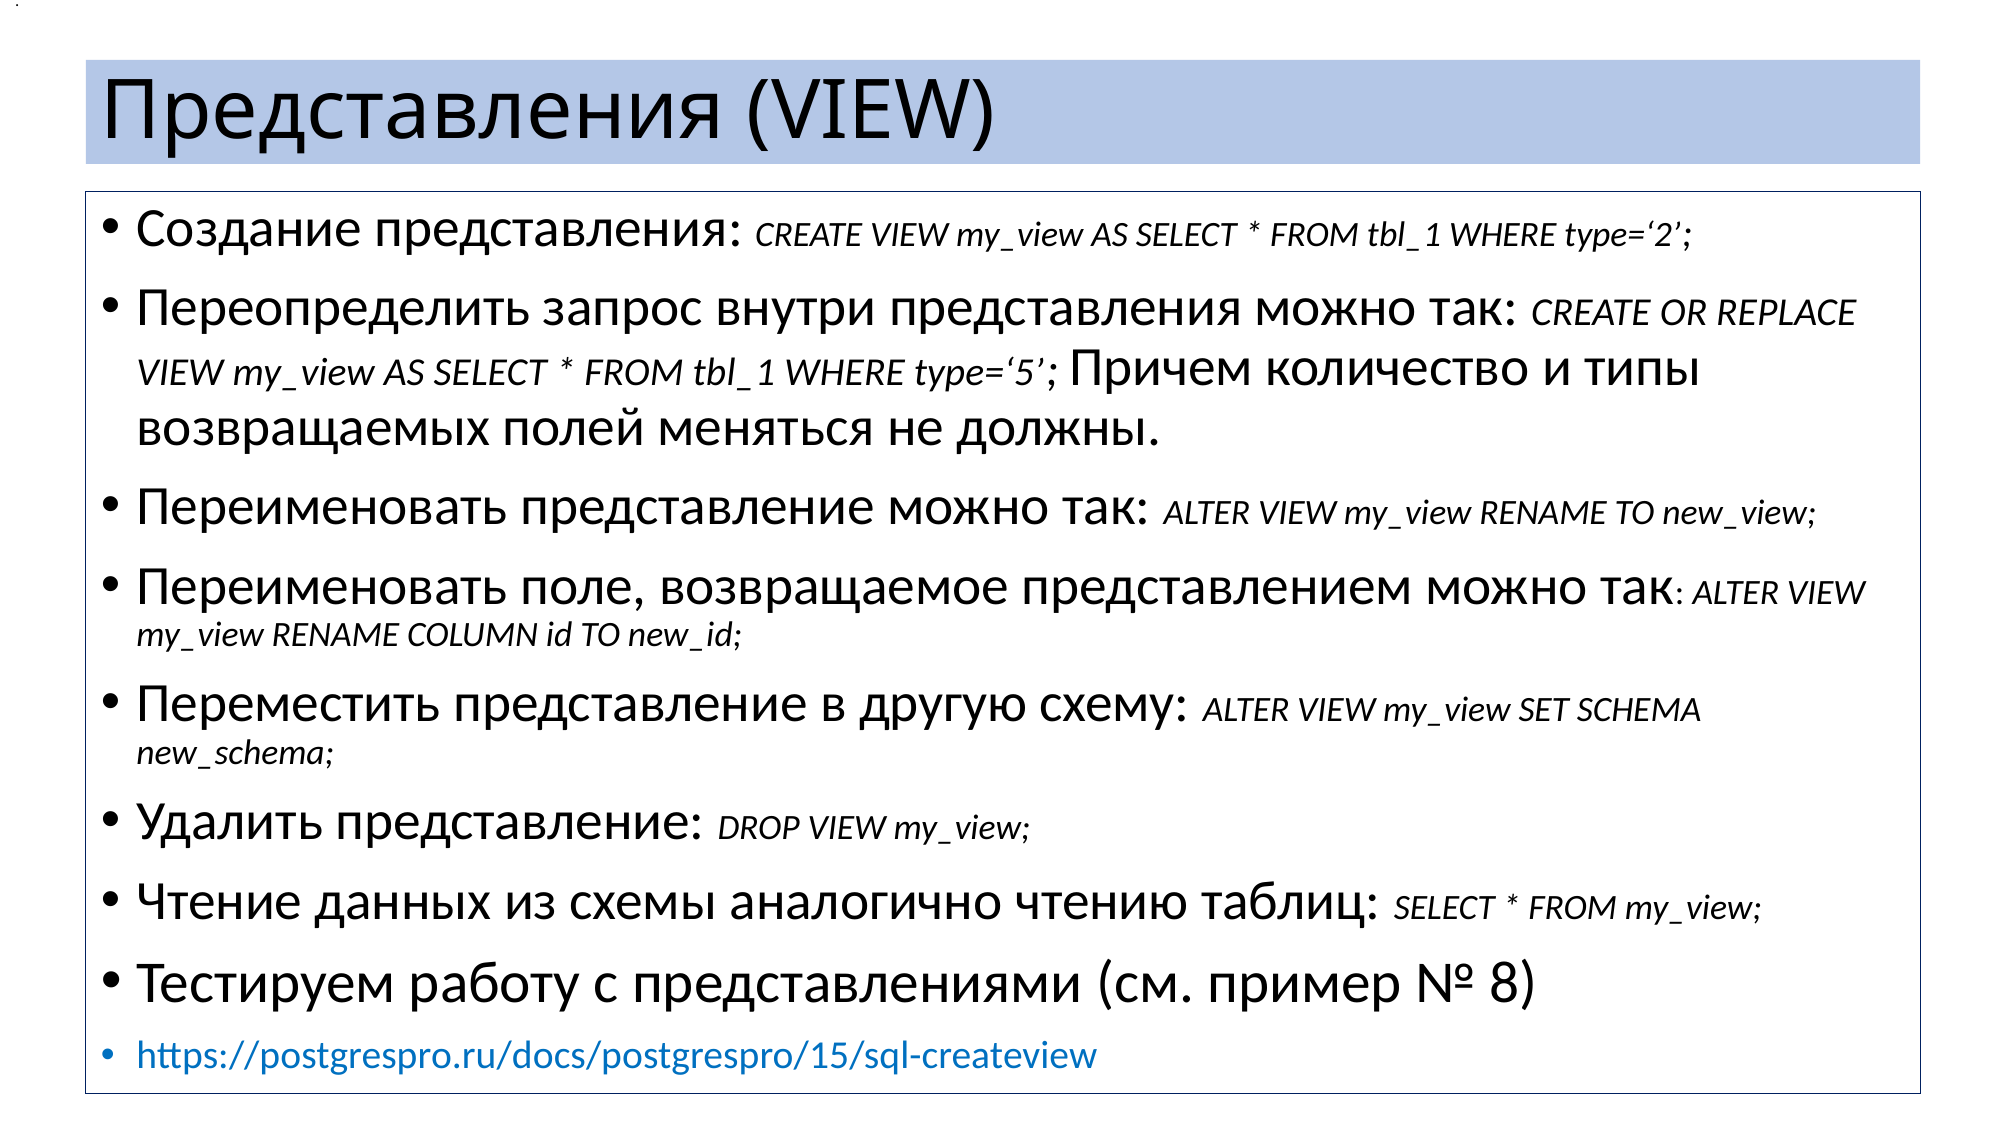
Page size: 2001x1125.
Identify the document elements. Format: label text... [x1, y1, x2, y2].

text_box . [0, 0, 39, 18]
title Представления (VIEW) [85, 59, 1921, 164]
list Создание представления: CREATE VIEW my_view AS SELECT * FROM tbl_1 WHERE type=‘2’; Переопределить запрос внутри представления можно так: CREATE OR REPLACE VIEW my_view AS SELECT * FROM tbl_1 WHERE type=‘5’; Причем количество и типы возвращаемых полей меняться не должны. Переименовать представление можно так: ALTER VIEW my_view RENAME TO new_view; Переименовать поле, возвращаемое представлением можно так: ALTER VIEW my_view RENAME COLUMN id TO new_id; Переместить представление в другую схему: ALTER VIEW my_view SET SCHEMA new_schema; Удалить представление: DROP VIEW my_view; Чтение данных из схемы аналогично чтению таблиц: SELECT * FROM my_view; Тестируем работу с представлениями (см. пример № 8) https://postgrespro.ru/docs/postgrespro/15/sql-createview [85, 191, 1921, 1094]
